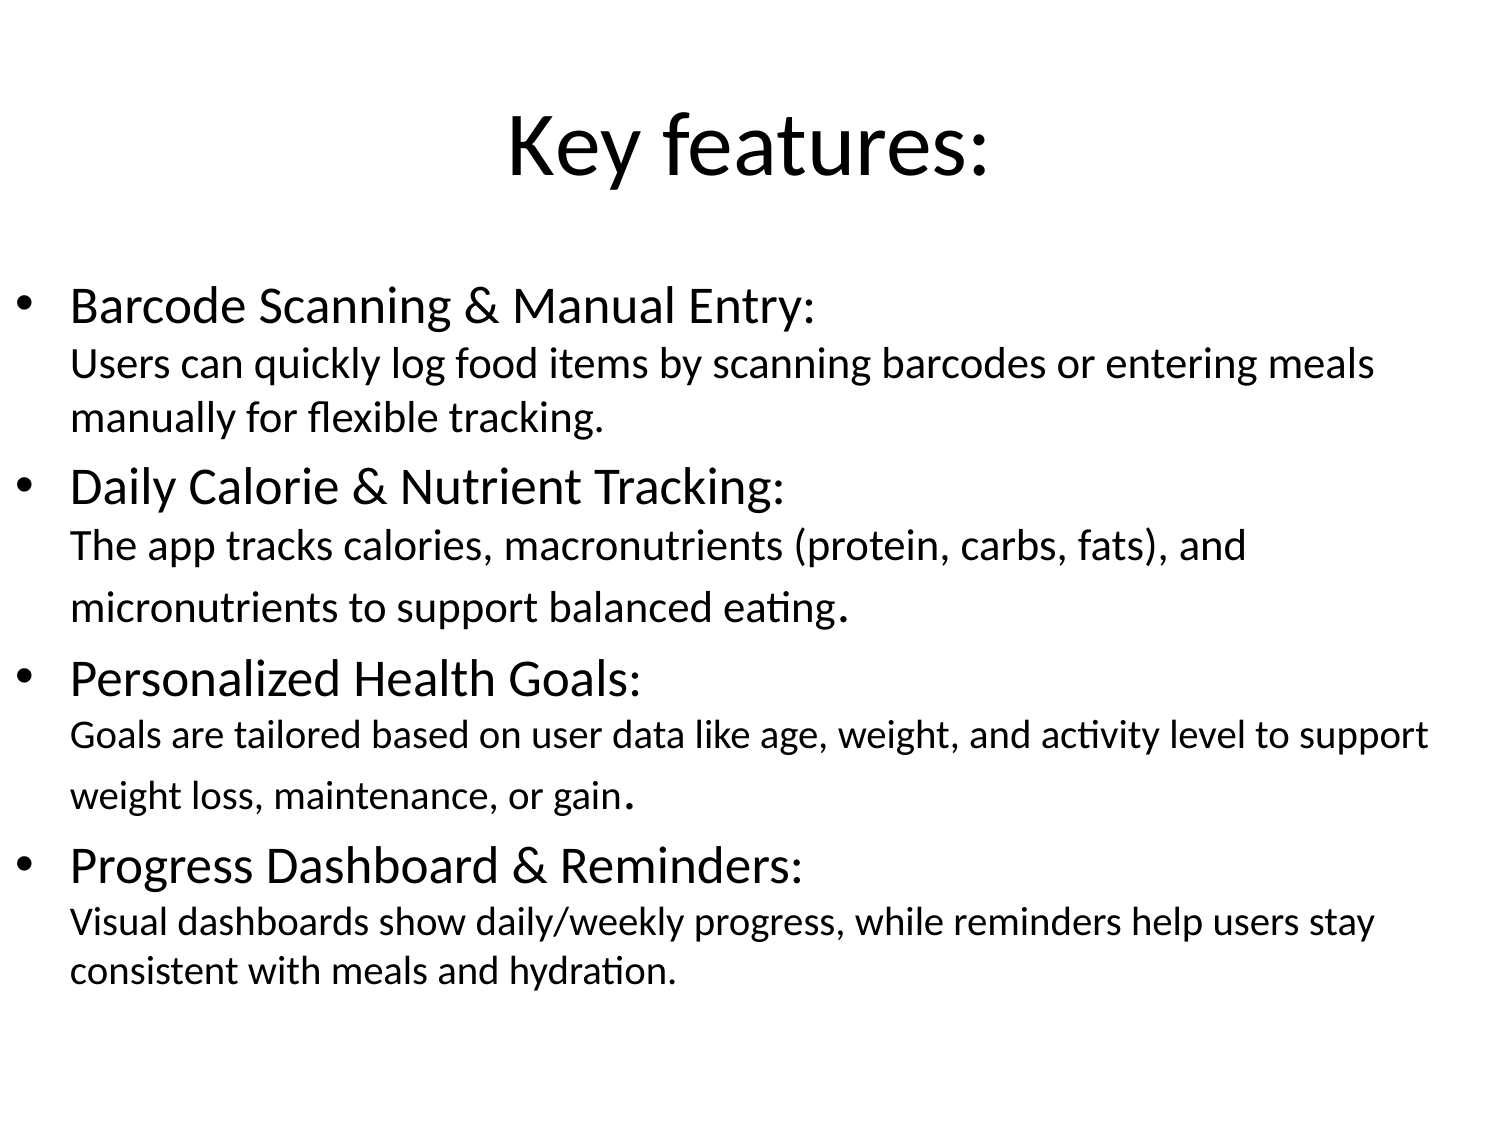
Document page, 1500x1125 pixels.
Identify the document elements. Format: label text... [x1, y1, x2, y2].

title Key features: [75, 45, 1425, 233]
list Barcode Scanning & Manual Entry: Users can quickly log food items by scanning barcodes or entering meals manually for flexible tracking. Daily Calorie & Nutrient Tracking: The app tracks calories, macronutrients (protein, carbs, fats), and micronutrients to support balanced eating. Personalized Health Goals: Goals are tailored based on user data like age, weight, and activity level to support weight loss, maintenance, or gain. Progress Dashboard & Reminders: Visual dashboards show daily/weekly progress, while reminders help users stay consistent with meals and hydration. [0, 262, 1500, 1005]
